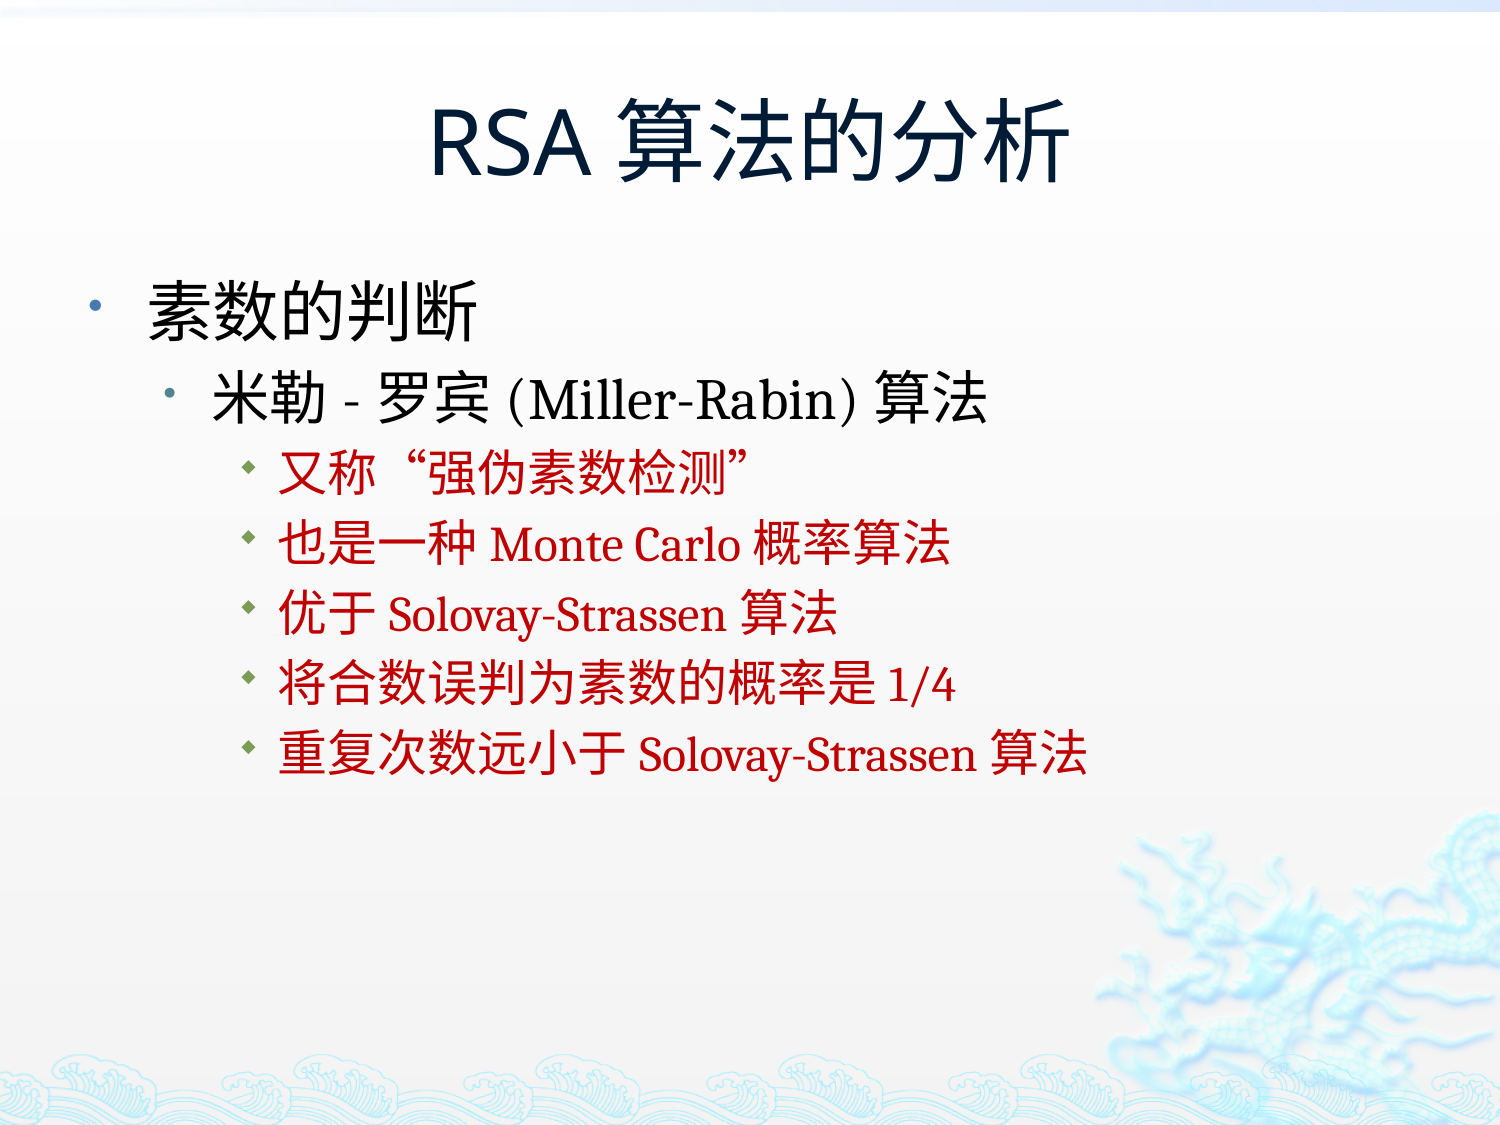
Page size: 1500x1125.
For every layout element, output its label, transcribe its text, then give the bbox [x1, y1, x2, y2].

list 素数的判断 米勒-罗宾(Miller-Rabin)算法 又称“强伪素数检测” 也是一种Monte Carlo概率算法 优于Solovay-Strassen算法 将合数误判为素数的概率是1/4 重复次数远小于Solovay-Strassen算法 [75, 262, 1425, 1005]
title RSA算法的分析 [75, 45, 1425, 233]
